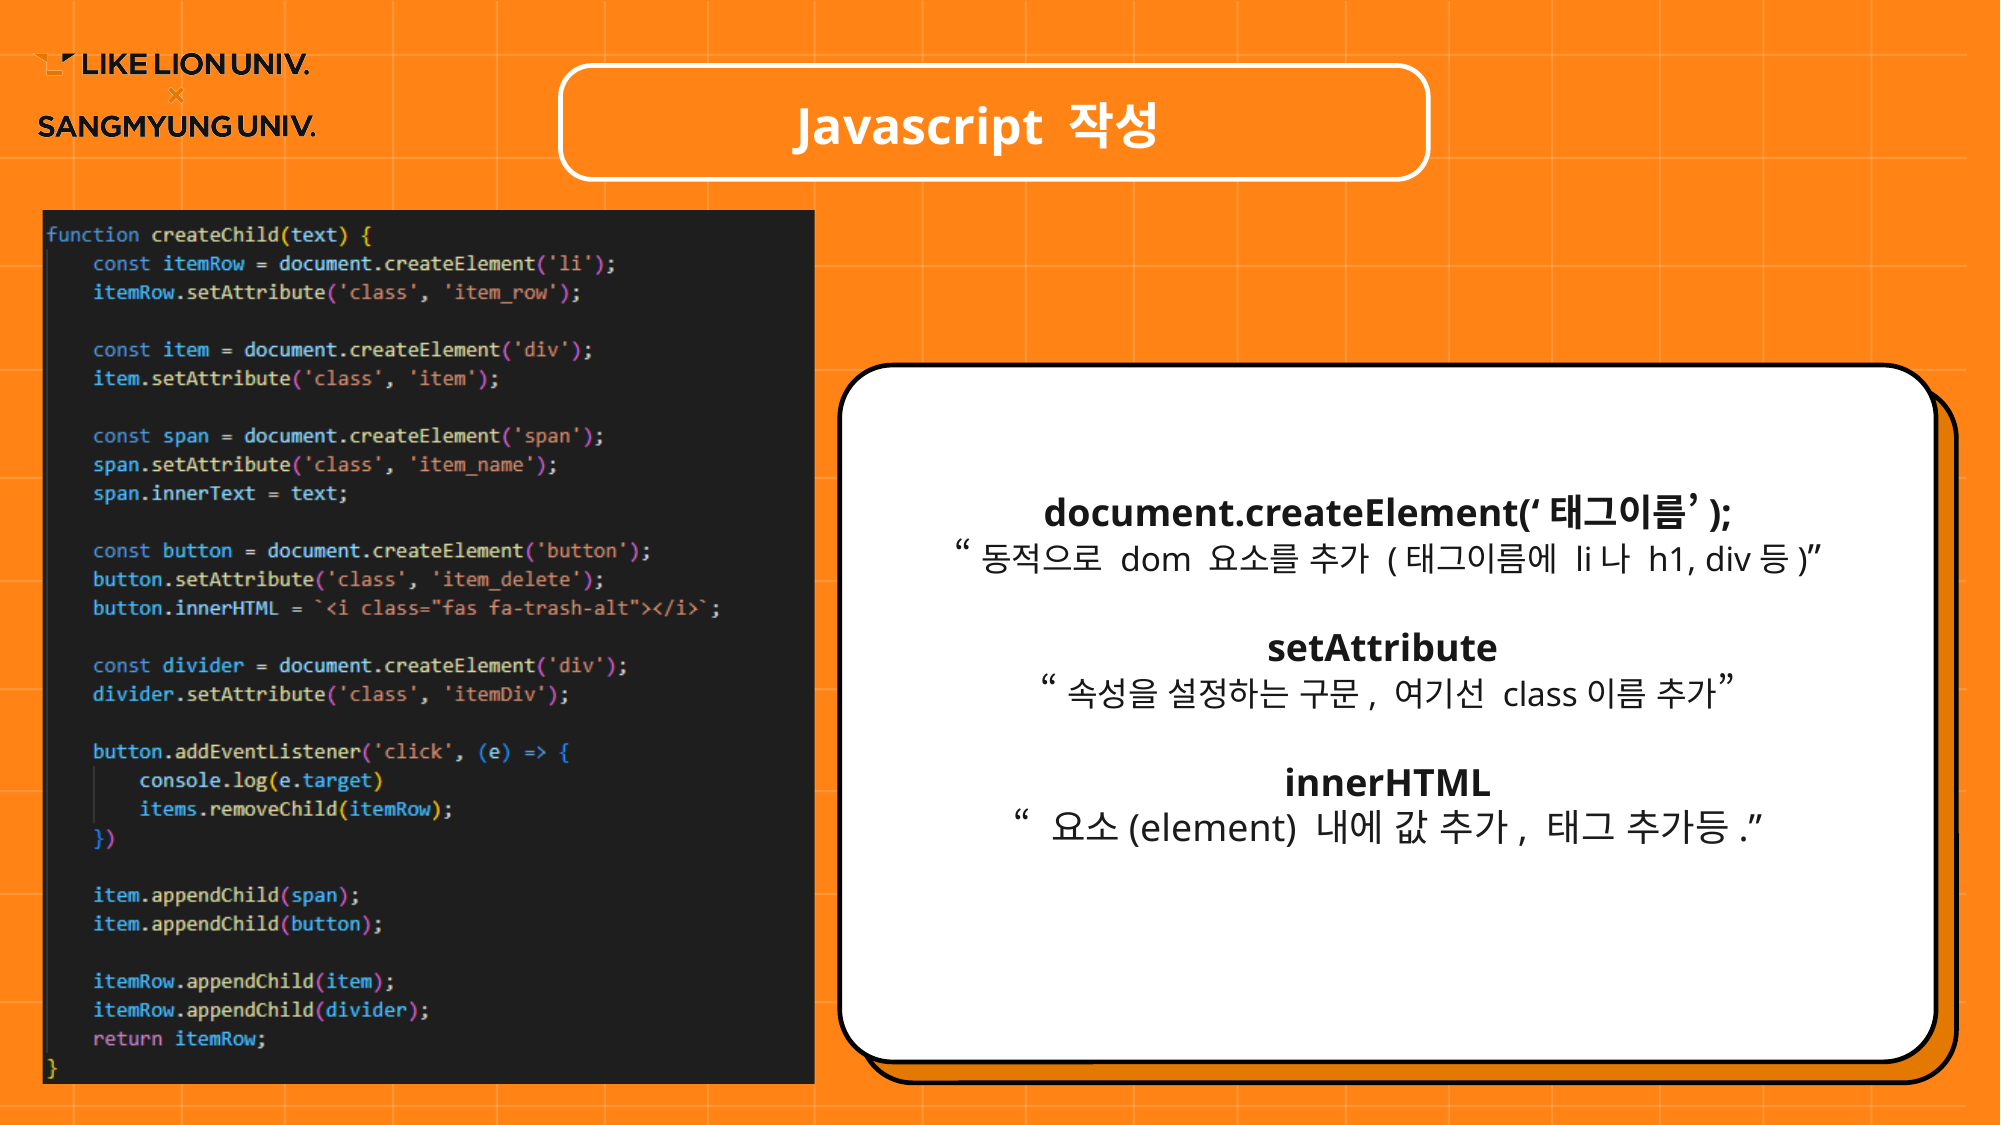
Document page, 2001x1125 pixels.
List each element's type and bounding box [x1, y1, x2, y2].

picture [42, 210, 815, 1084]
picture [32, 39, 317, 152]
text_box [0, 0, 1968, 1125]
text_box [839, 365, 1957, 1083]
